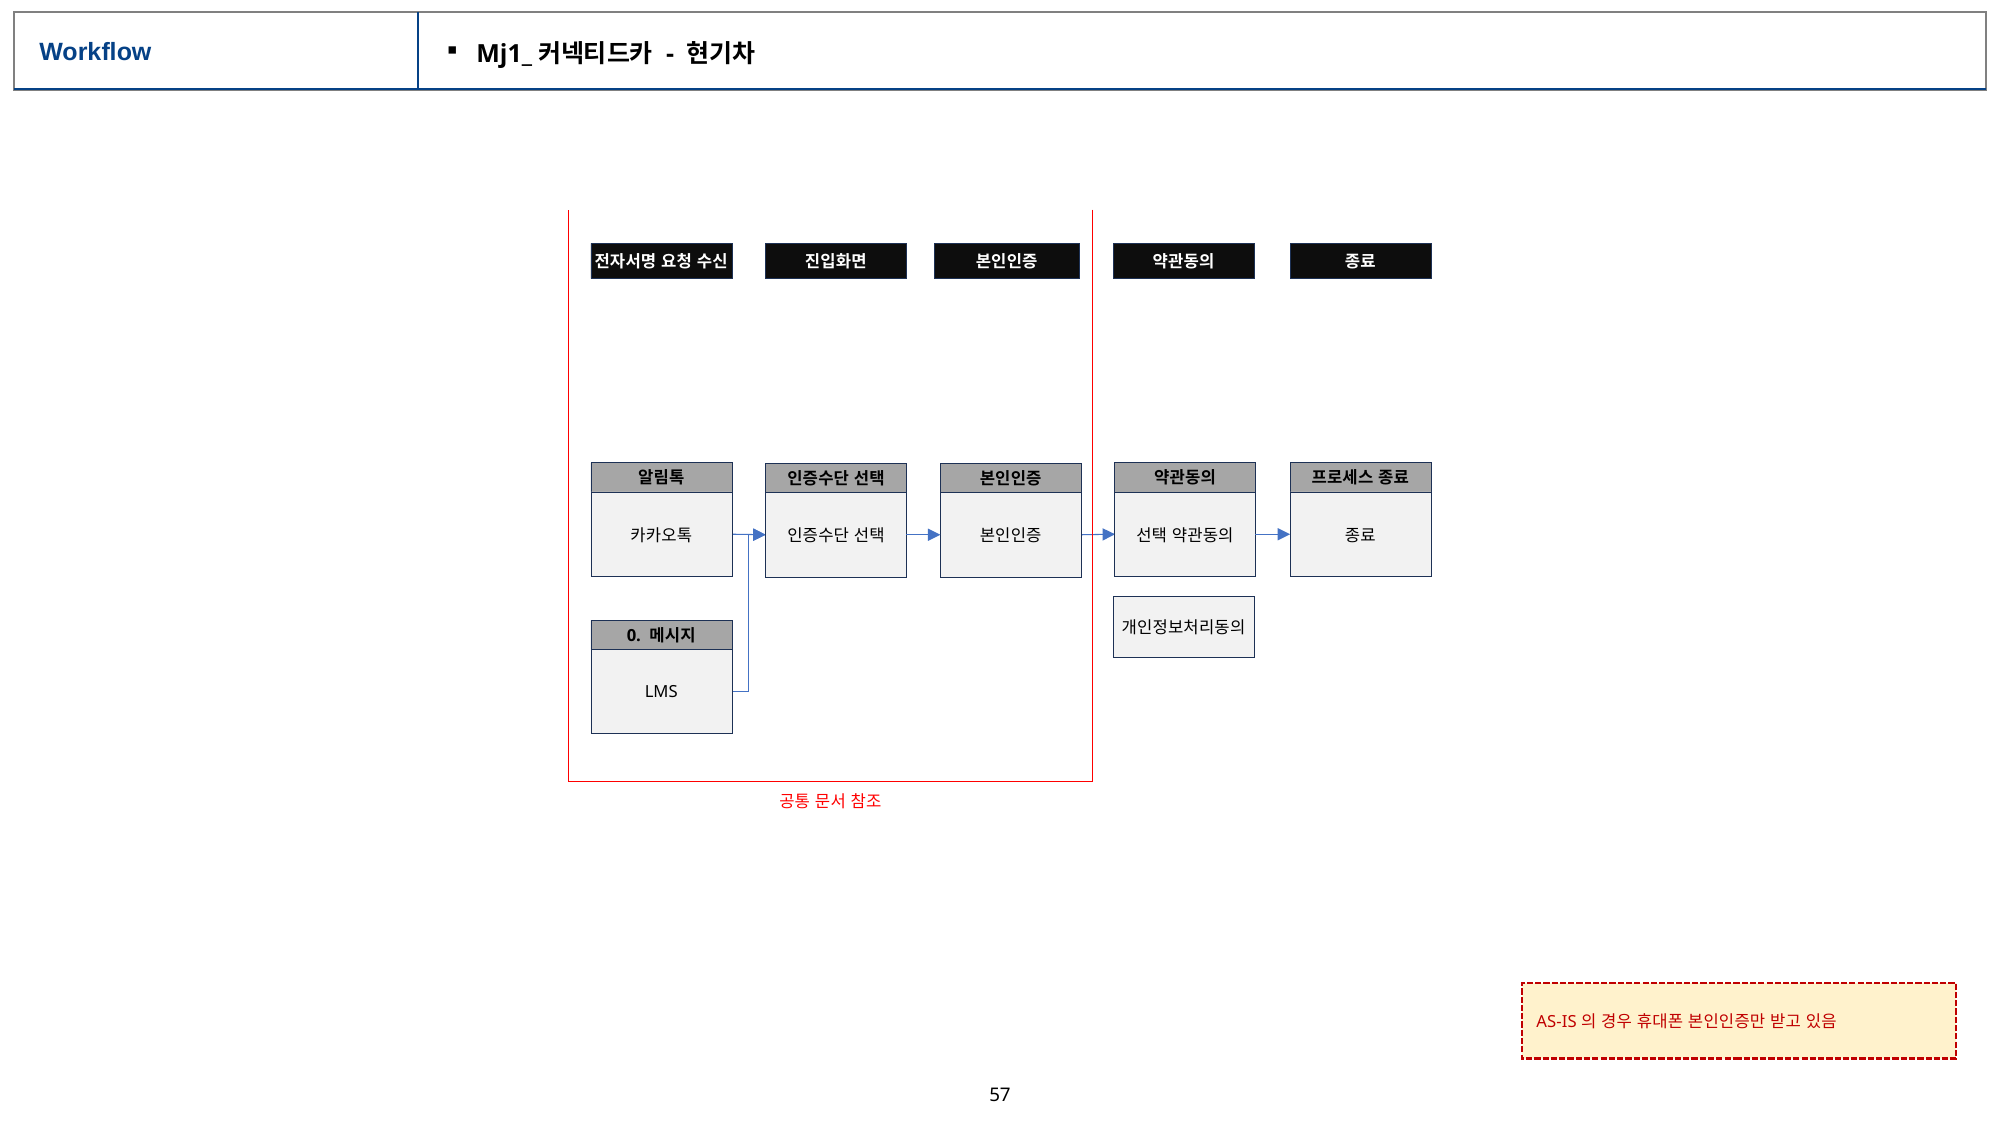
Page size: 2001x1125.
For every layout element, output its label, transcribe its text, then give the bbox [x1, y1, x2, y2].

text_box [568, 209, 1432, 811]
list Mj1_커넥티드카 - 현기차 [431, 35, 1579, 74]
text_box AS-IS의 경우 휴대폰 본인인증만 받고 있음 [1521, 982, 1957, 1060]
title Workflow [24, 31, 405, 74]
